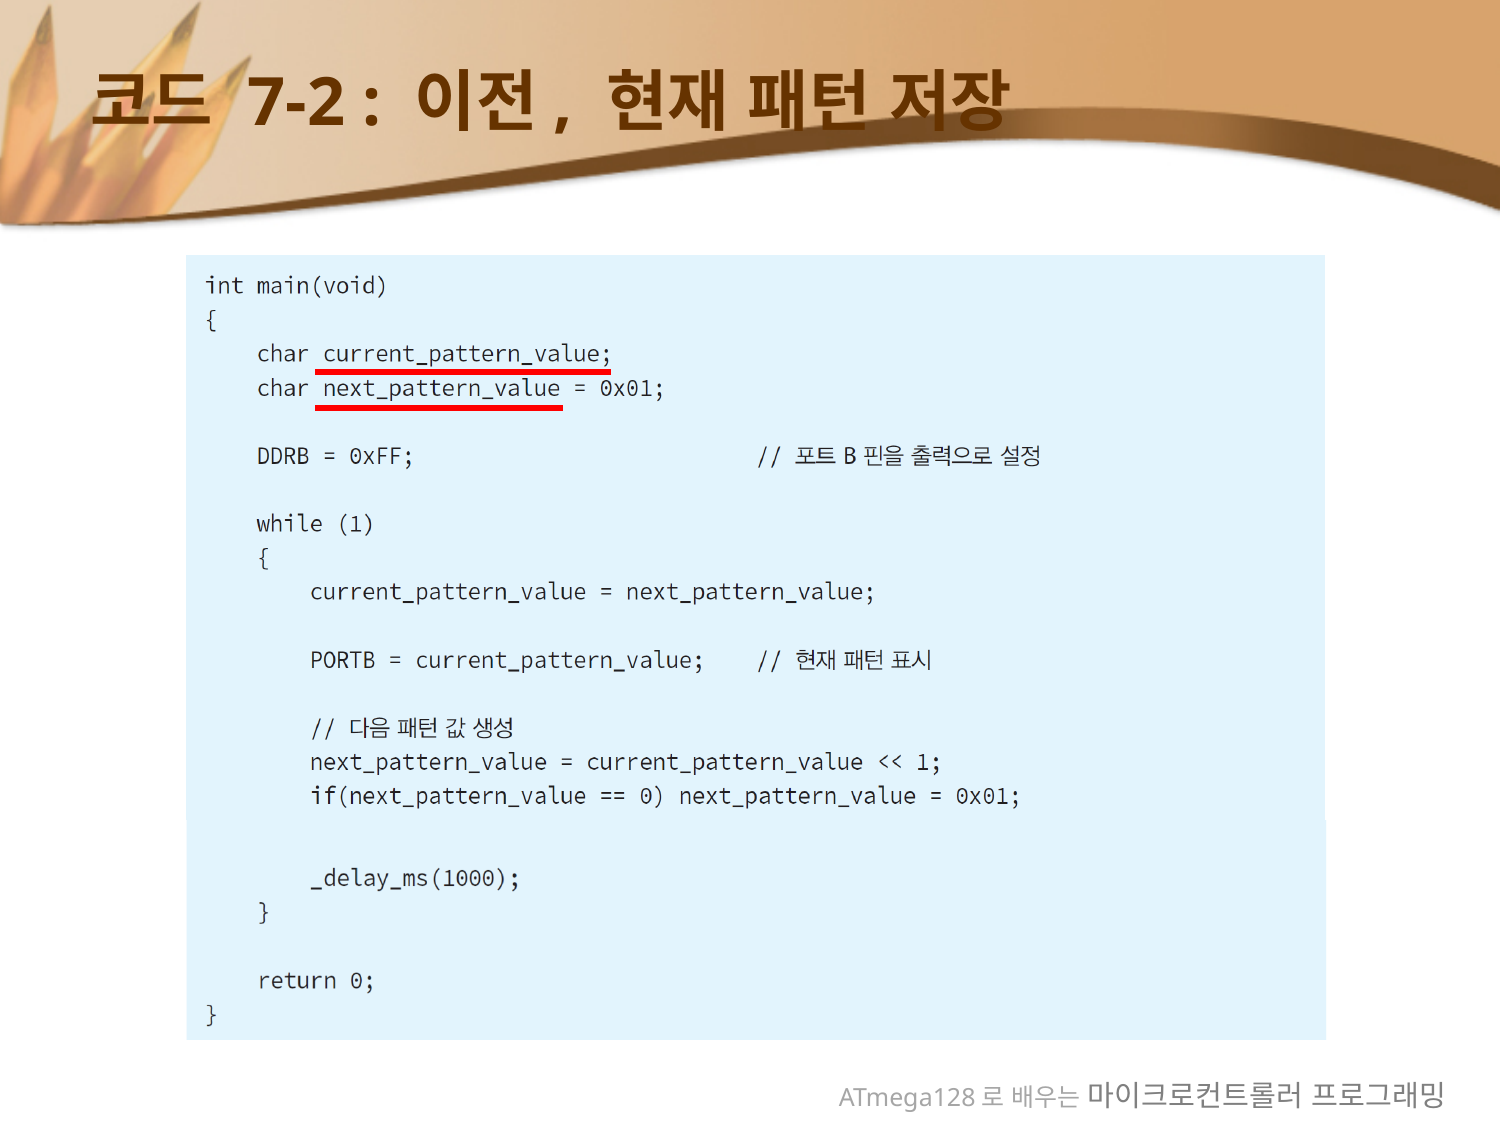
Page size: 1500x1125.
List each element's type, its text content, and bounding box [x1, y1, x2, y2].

picture [0, 0, 1500, 1125]
title 코드 7-2 : 이전, 현재 패턴 저장 [75, 47, 1376, 150]
